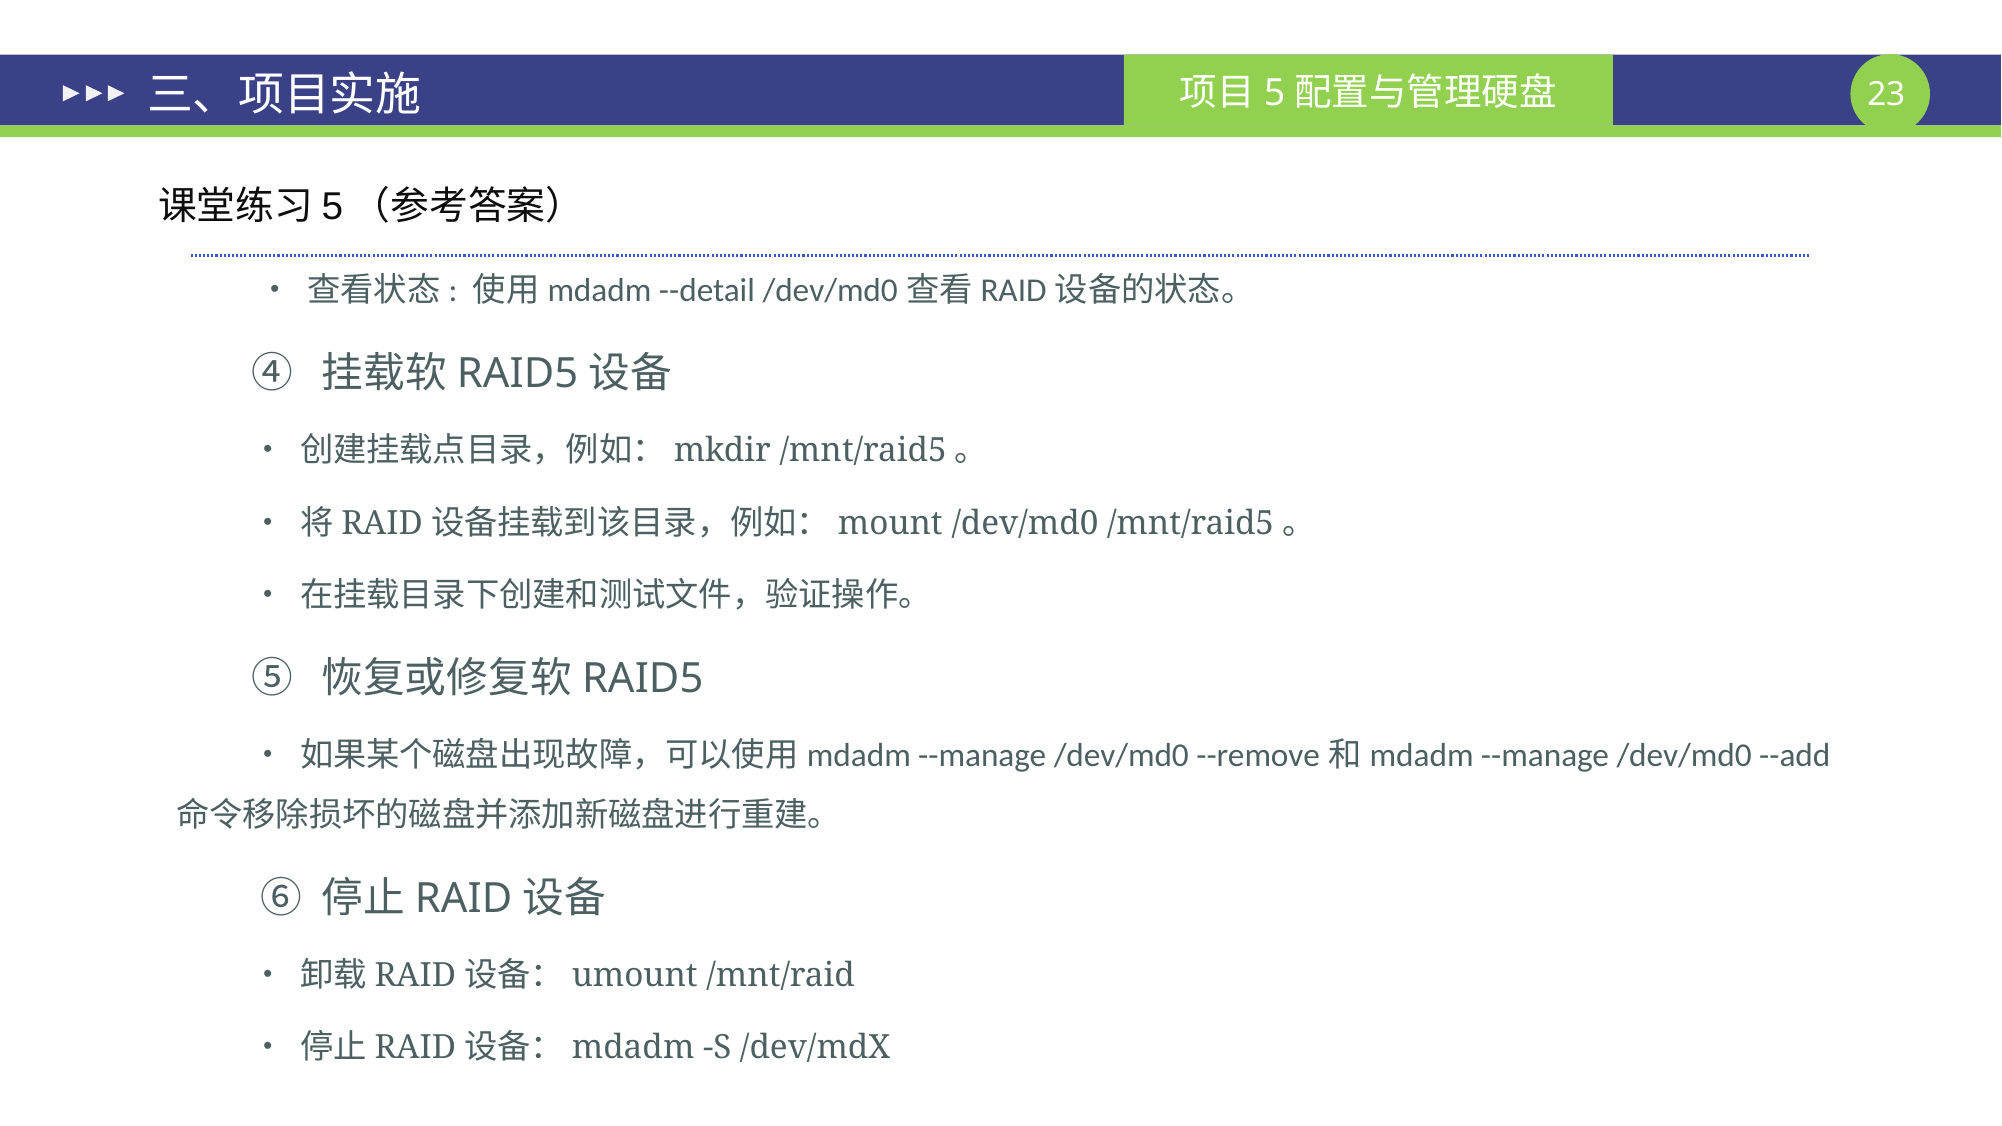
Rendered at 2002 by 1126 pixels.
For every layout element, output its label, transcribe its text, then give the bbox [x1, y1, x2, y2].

title 三、项目实施 [127, 59, 1207, 126]
list 课堂练习5（参考答案） [138, 161, 1901, 238]
text_box • 查看状态: 使用mdadm --detail /dev/md0查看RAID设备的状态。 ④ 挂载软RAID5设备 • 创建挂载点目录，例如：mkdir /mnt/raid5。 • 将RAID设备挂载到该目录，例如：mount /dev/md0 /mnt/raid5。 • 在挂载目录下创建和测试文件，验证操作。 ⑤ 恢复或修复软RAID5 • 如果某个磁盘出现故障，可以使用mdadm --manage /dev/md0 --remove和mdadm --manage /dev/md0 --add命令移除损坏的磁盘并添加新磁盘进行重建。 ⑥ 停止RAID设备 • 卸载RAID设备：umount /mnt/raid • 停止RAID设备：mdadm -S /dev/mdX [161, 241, 1848, 1126]
